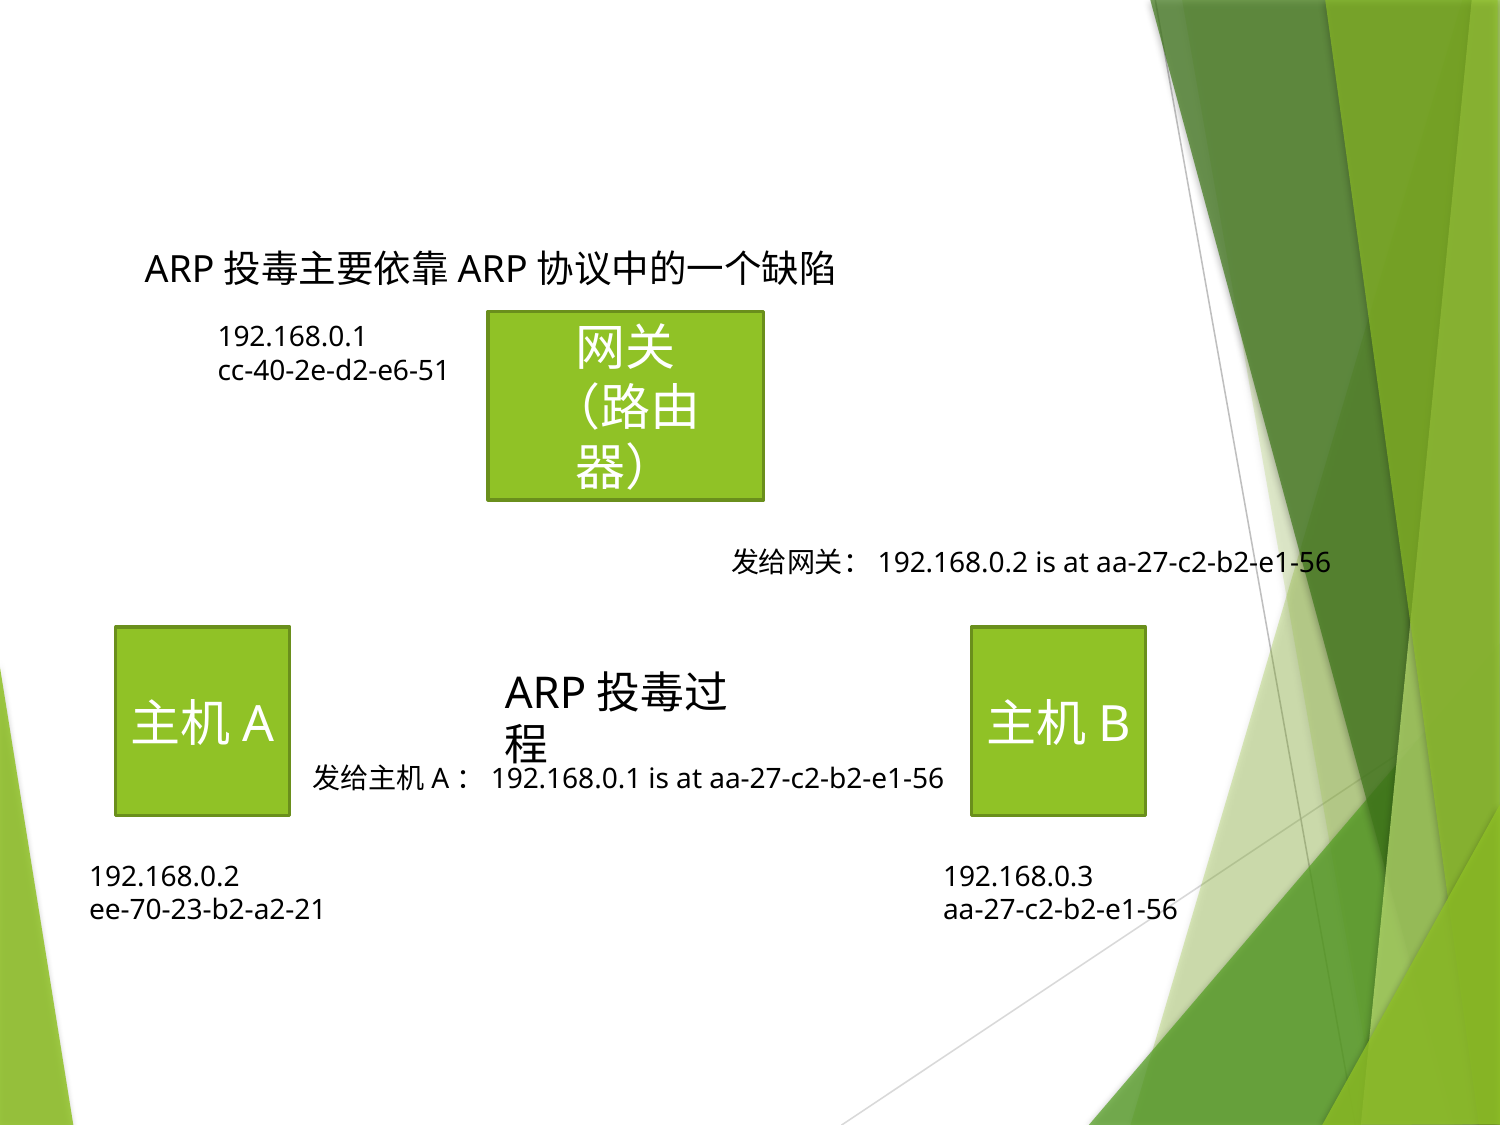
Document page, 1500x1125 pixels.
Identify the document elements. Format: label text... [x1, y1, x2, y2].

text_box 主机B [970, 625, 1147, 817]
text_box 192.168.0.2 ee-70-23-b2-a2-21 [74, 850, 449, 933]
text_box 192.168.0.1 cc-40-2e-d2-e6-51 [202, 311, 577, 394]
text_box ARP投毒主要依靠ARP协议中的一个缺陷 [129, 237, 1116, 298]
text_box 网关 （路由器） [486, 310, 765, 502]
text_box 发给主机A：192.168.0.1 is at aa-27-c2-b2-e1-56 [297, 753, 972, 836]
text_box 192.168.0.3 aa-27-c2-b2-e1-56 [928, 850, 1303, 933]
text_box ARP投毒过程 [489, 656, 772, 753]
text_box 主机A [114, 625, 291, 817]
text_box 发给网关：192.168.0.2 is at aa-27-c2-b2-e1-56 [716, 536, 1390, 619]
